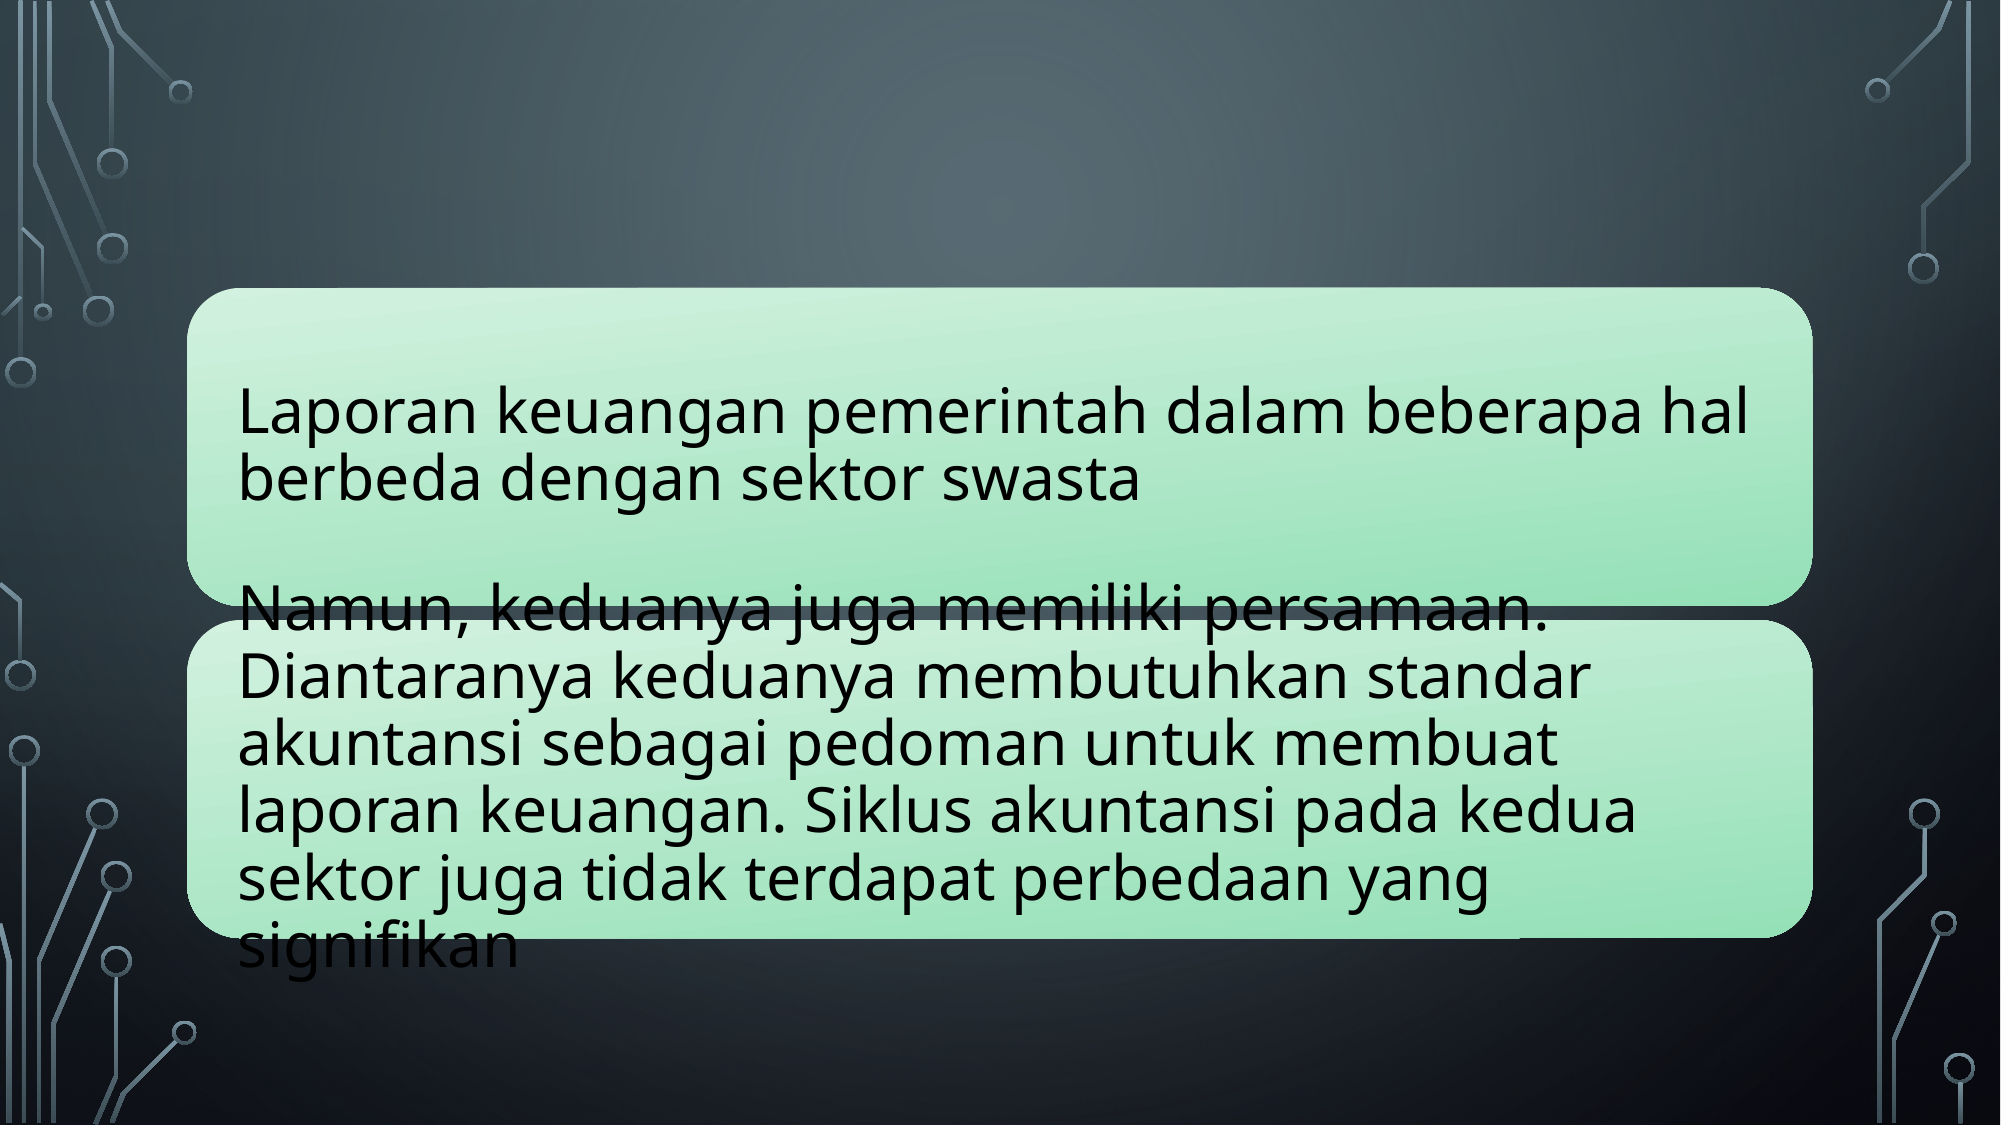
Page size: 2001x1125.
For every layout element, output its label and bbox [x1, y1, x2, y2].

list [186, 275, 1813, 951]
